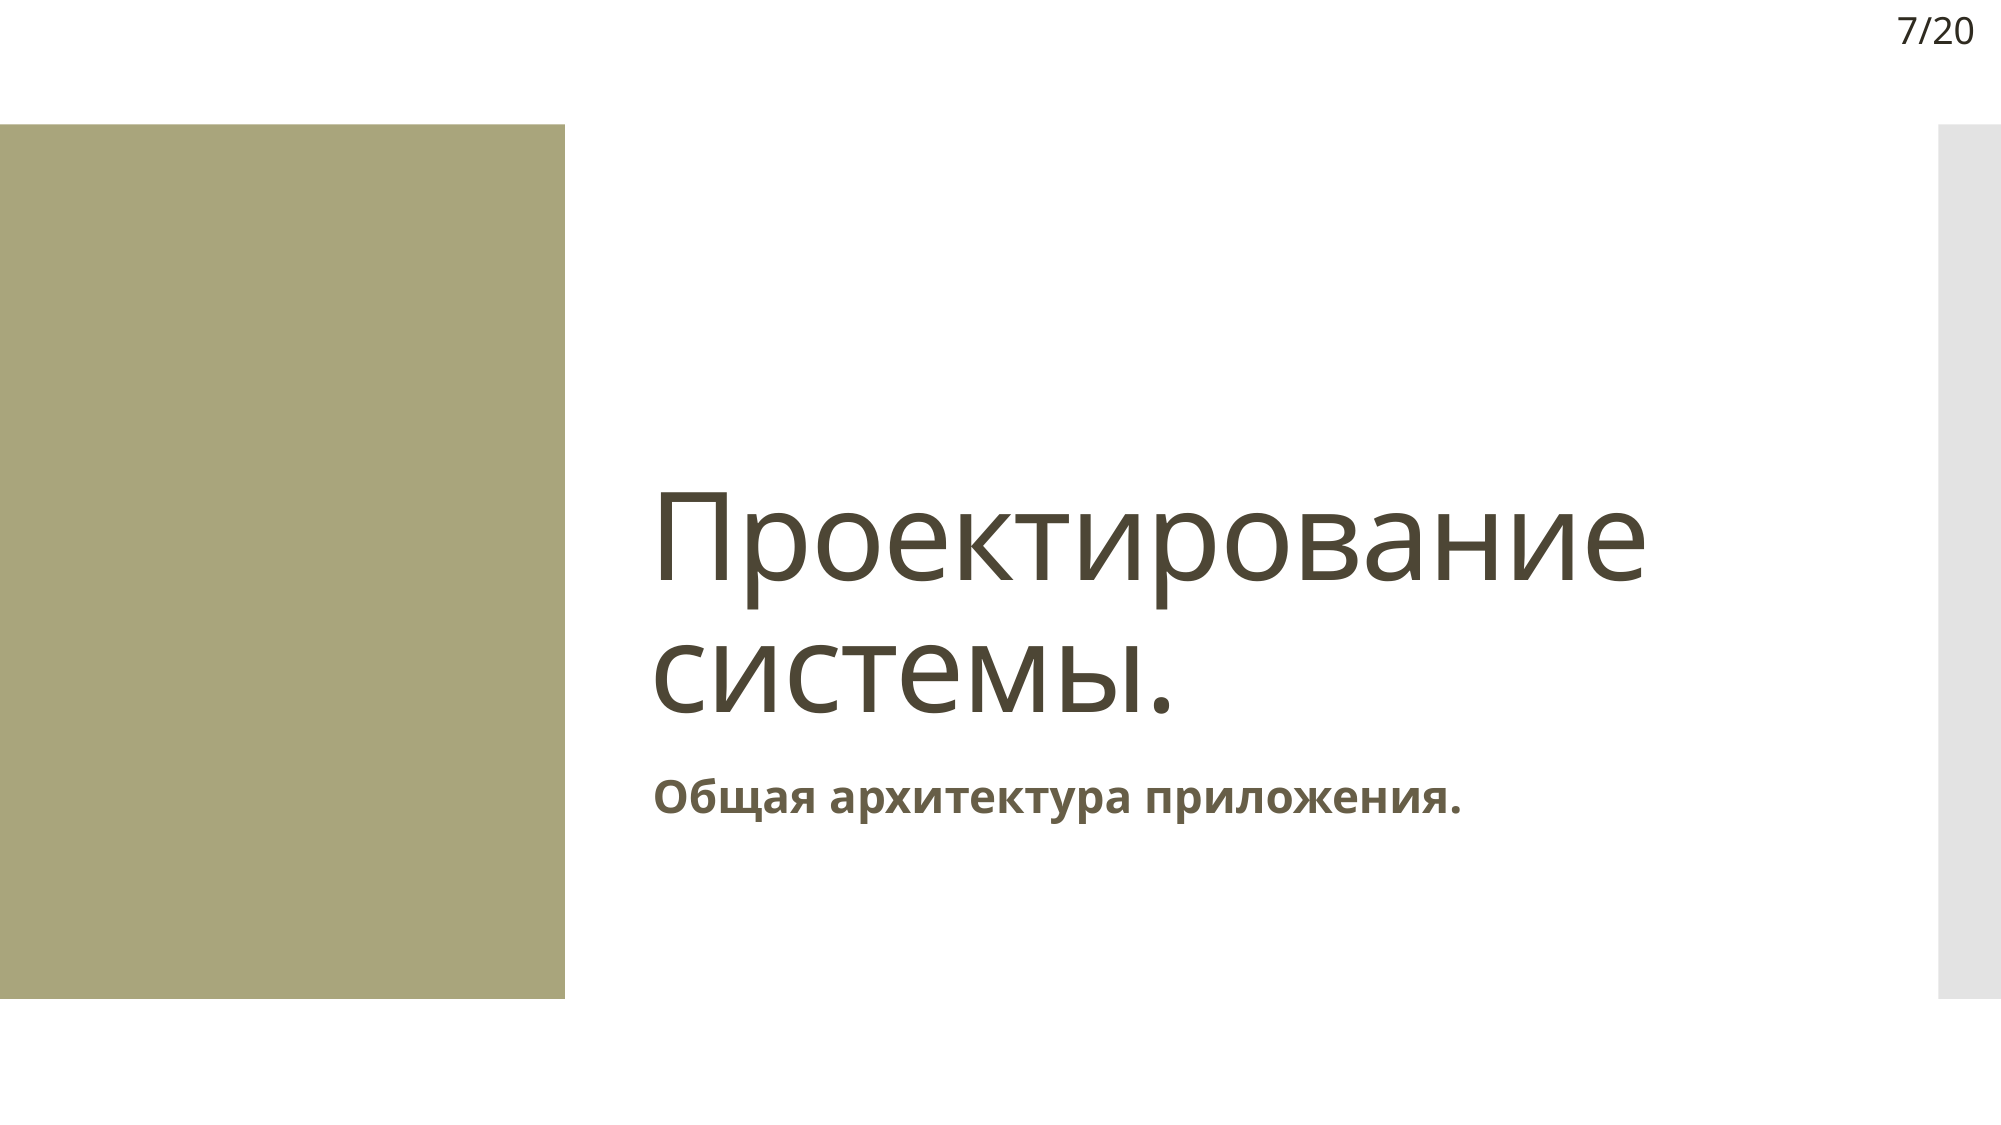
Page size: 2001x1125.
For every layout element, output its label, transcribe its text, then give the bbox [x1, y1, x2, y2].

list Общая архитектура приложения. [637, 766, 1838, 917]
title Проектирование системы. [634, 213, 1835, 747]
text_box 7/20 [1882, 0, 2000, 60]
